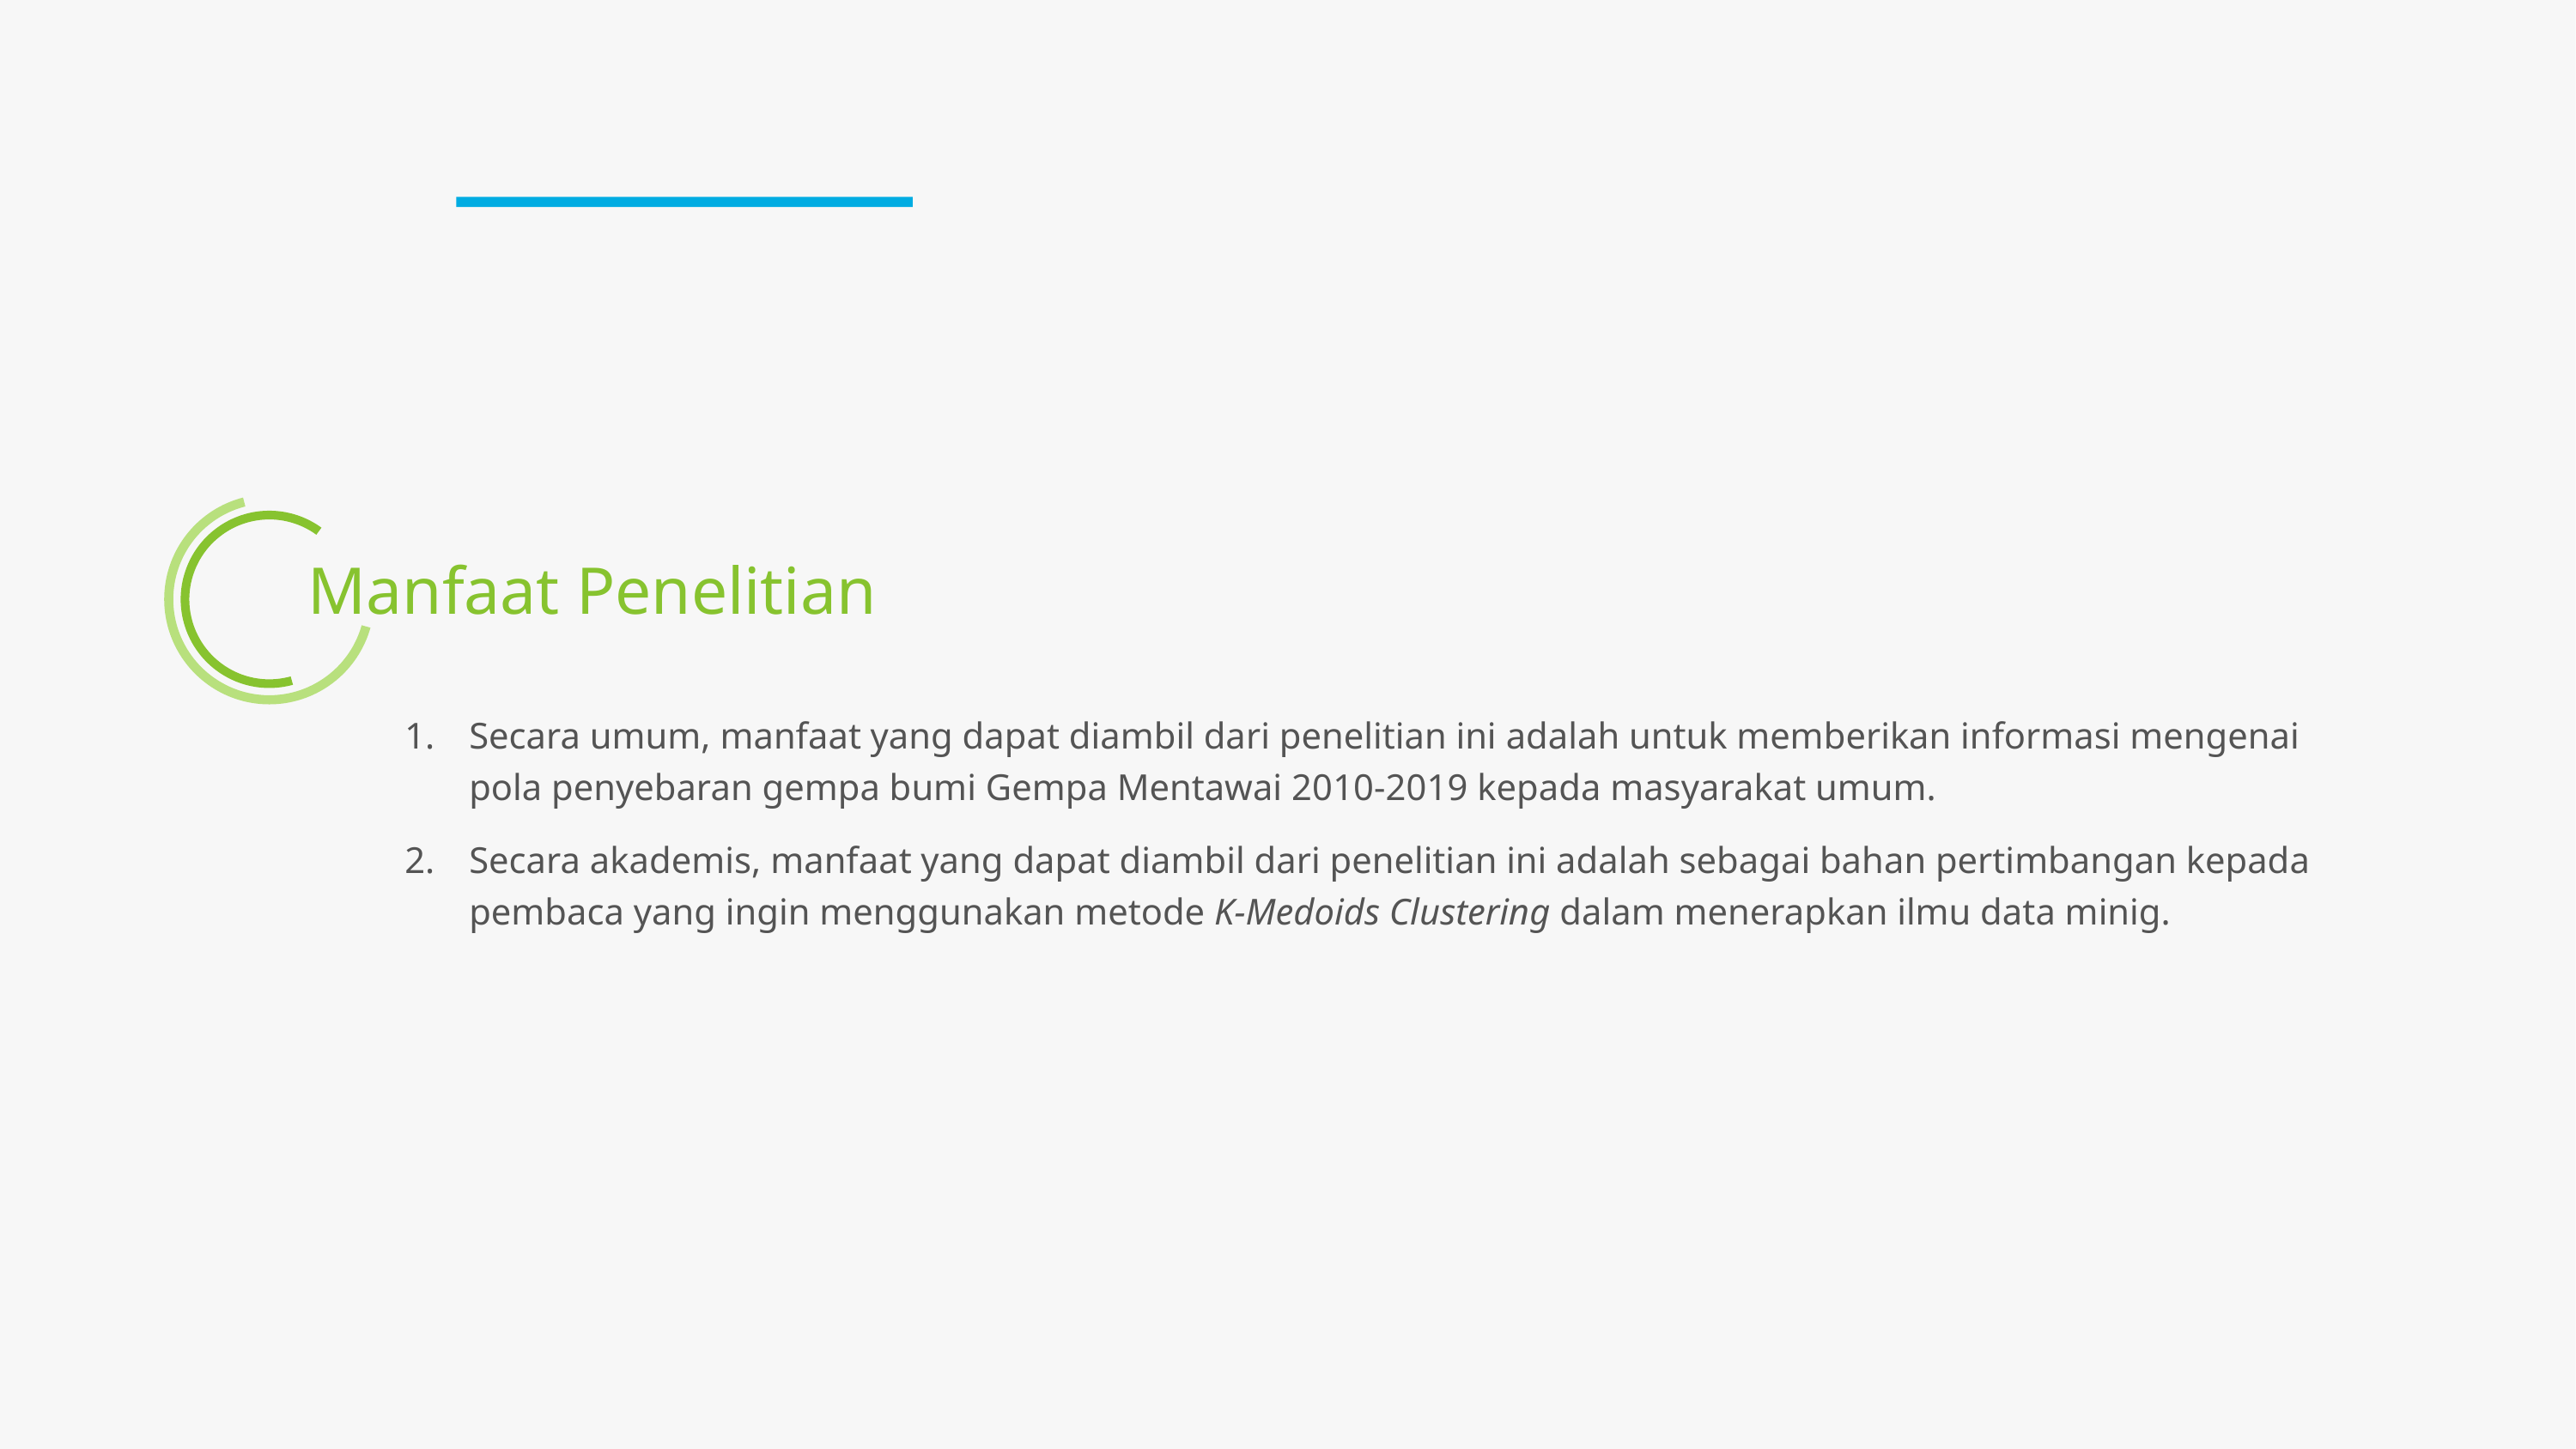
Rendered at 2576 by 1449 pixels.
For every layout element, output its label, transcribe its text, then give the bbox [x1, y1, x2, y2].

list Manfaat Penelitian [284, 527, 1332, 640]
list Secara umum, manfaat yang dapat diambil dari penelitian ini adalah untuk memberikan informasi mengenai pola penyebaran gempa bumi Gempa Mentawai 2010-2019 kepada masyarakat umum. Secara akademis, manfaat yang dapat diambil dari penelitian ini adalah sebagai bahan pertimbangan kepada pembaca yang ingin menggunakan metode K-Medoids Clustering dalam menerapkan ilmu data minig. [381, 693, 2345, 1416]
